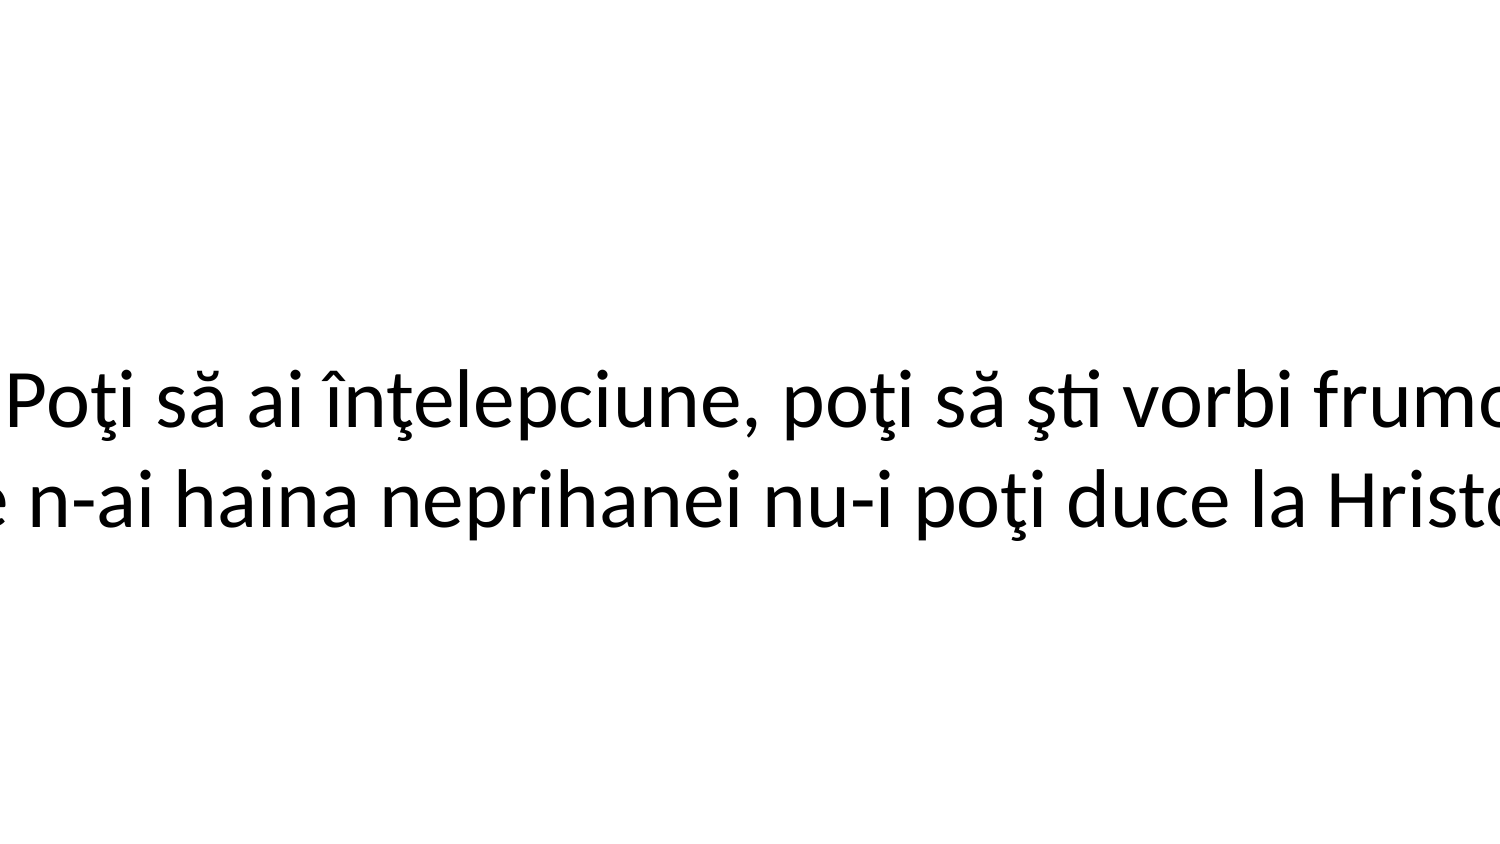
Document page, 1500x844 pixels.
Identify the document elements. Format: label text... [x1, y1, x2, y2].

text_box 7. Poţi să ai înţelepciune, poţi să şti vorbi frumos, De n-ai haina neprihanei nu-i poţi duce la Hristos. [0, 292, 1500, 552]
